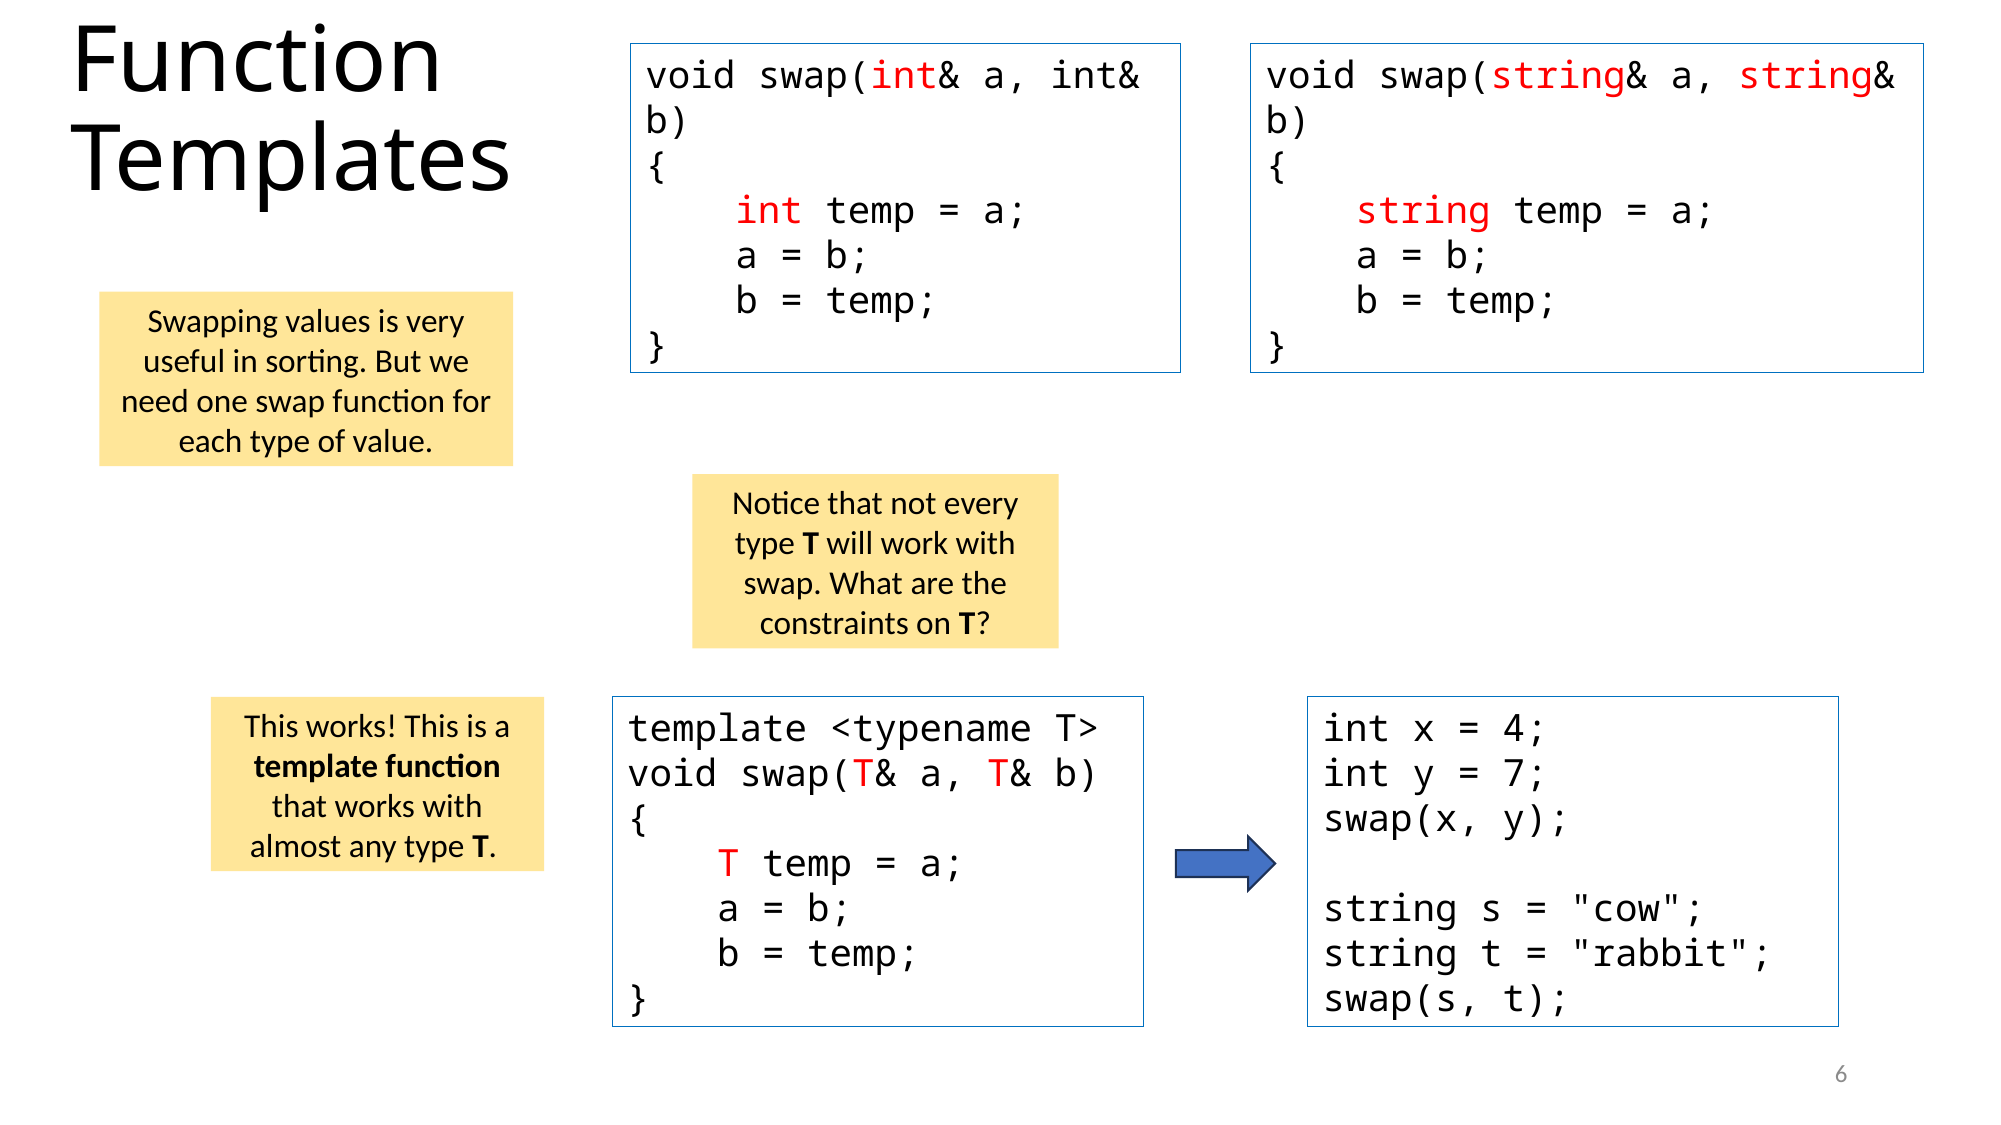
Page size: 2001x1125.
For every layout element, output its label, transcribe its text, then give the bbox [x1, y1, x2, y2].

text_box void swap(int& a, int& b) { int temp = a; a = b; b = temp; } [630, 43, 1181, 373]
text_box This works! This is a template function that works with almost any type T. [210, 696, 545, 872]
text_box template <typename T> void swap(T& a, T& b) { T temp = a; a = b; b = temp; } [612, 696, 1144, 1027]
text_box [1174, 834, 1277, 893]
text_box int x = 4; int y = 7; swap(x, y); string s = "cow"; string t = "rabbit"; swap(s, t); [1307, 696, 1839, 1027]
slide_number 6 [1412, 1042, 1863, 1103]
text_box Function Templates [55, 2, 545, 221]
text_box void swap(string& a, string& b) { string temp = a; a = b; b = temp; } [1250, 43, 1924, 373]
text_box Notice that not every type T will work with swap. What are the constraints on T? [692, 474, 1059, 649]
text_box Swapping values is very useful in sorting. But we need one swap function for each type of value. [99, 291, 514, 467]
